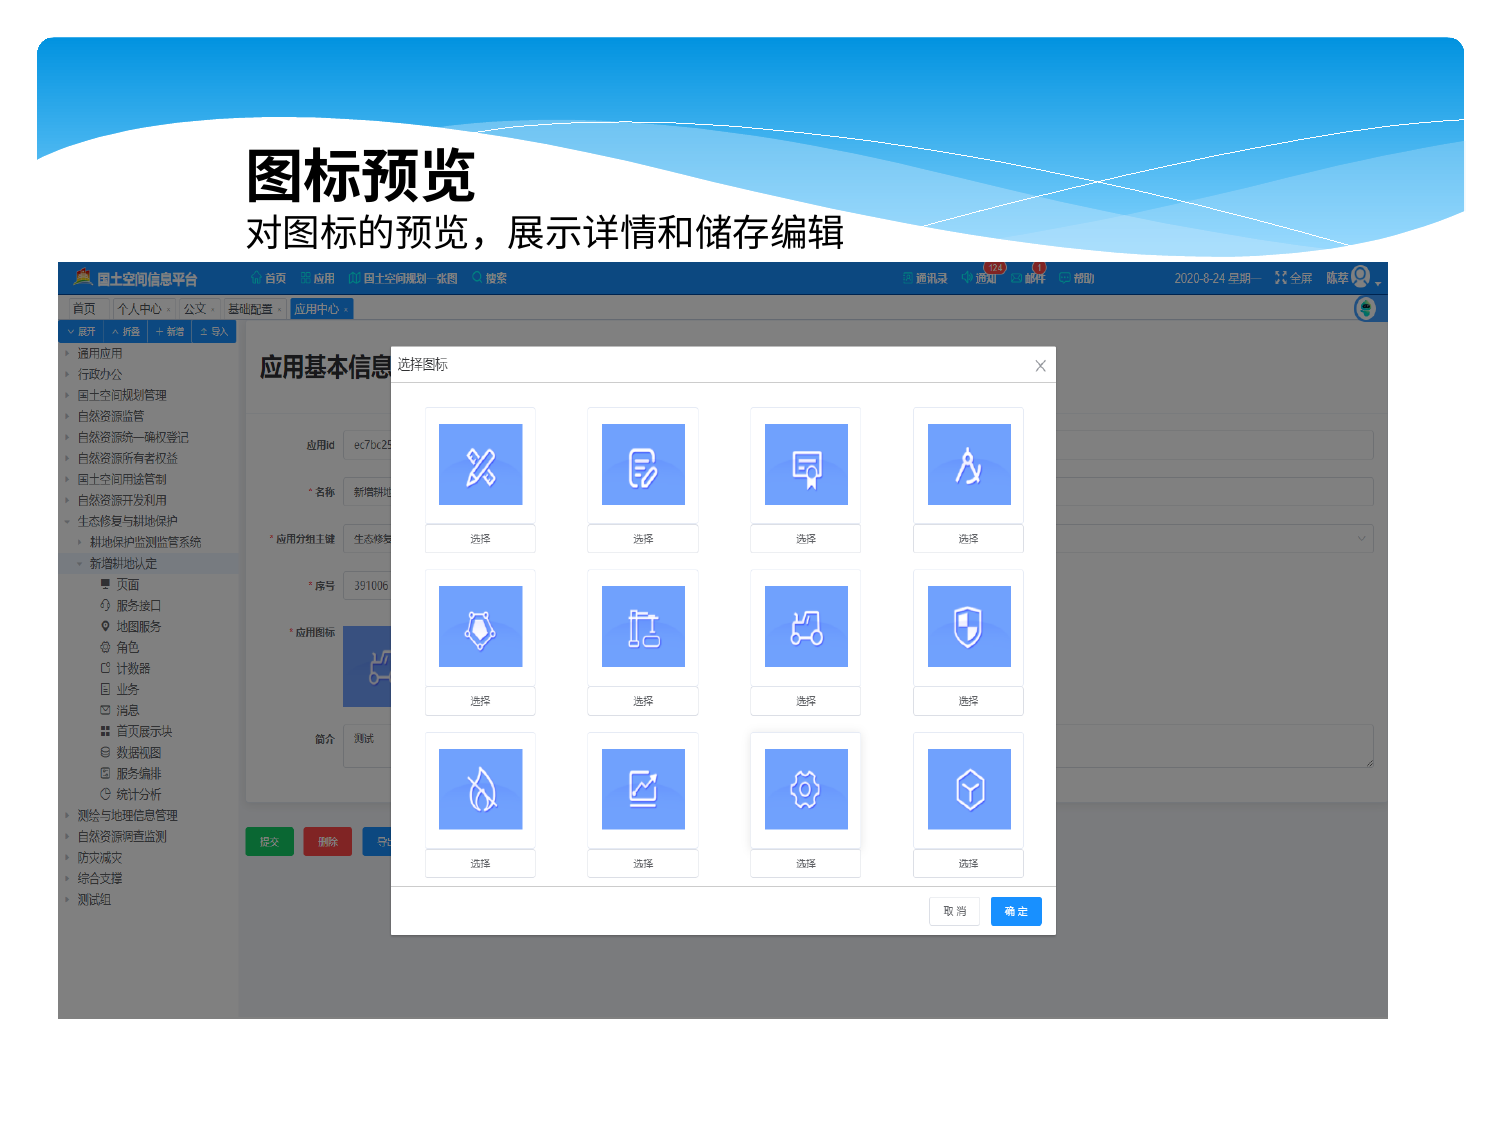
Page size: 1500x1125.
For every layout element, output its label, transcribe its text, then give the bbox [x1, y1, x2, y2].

text_box 图标预览 对图标的预览，展示详情和储存编辑 [230, 131, 860, 260]
picture [57, 262, 1388, 1019]
